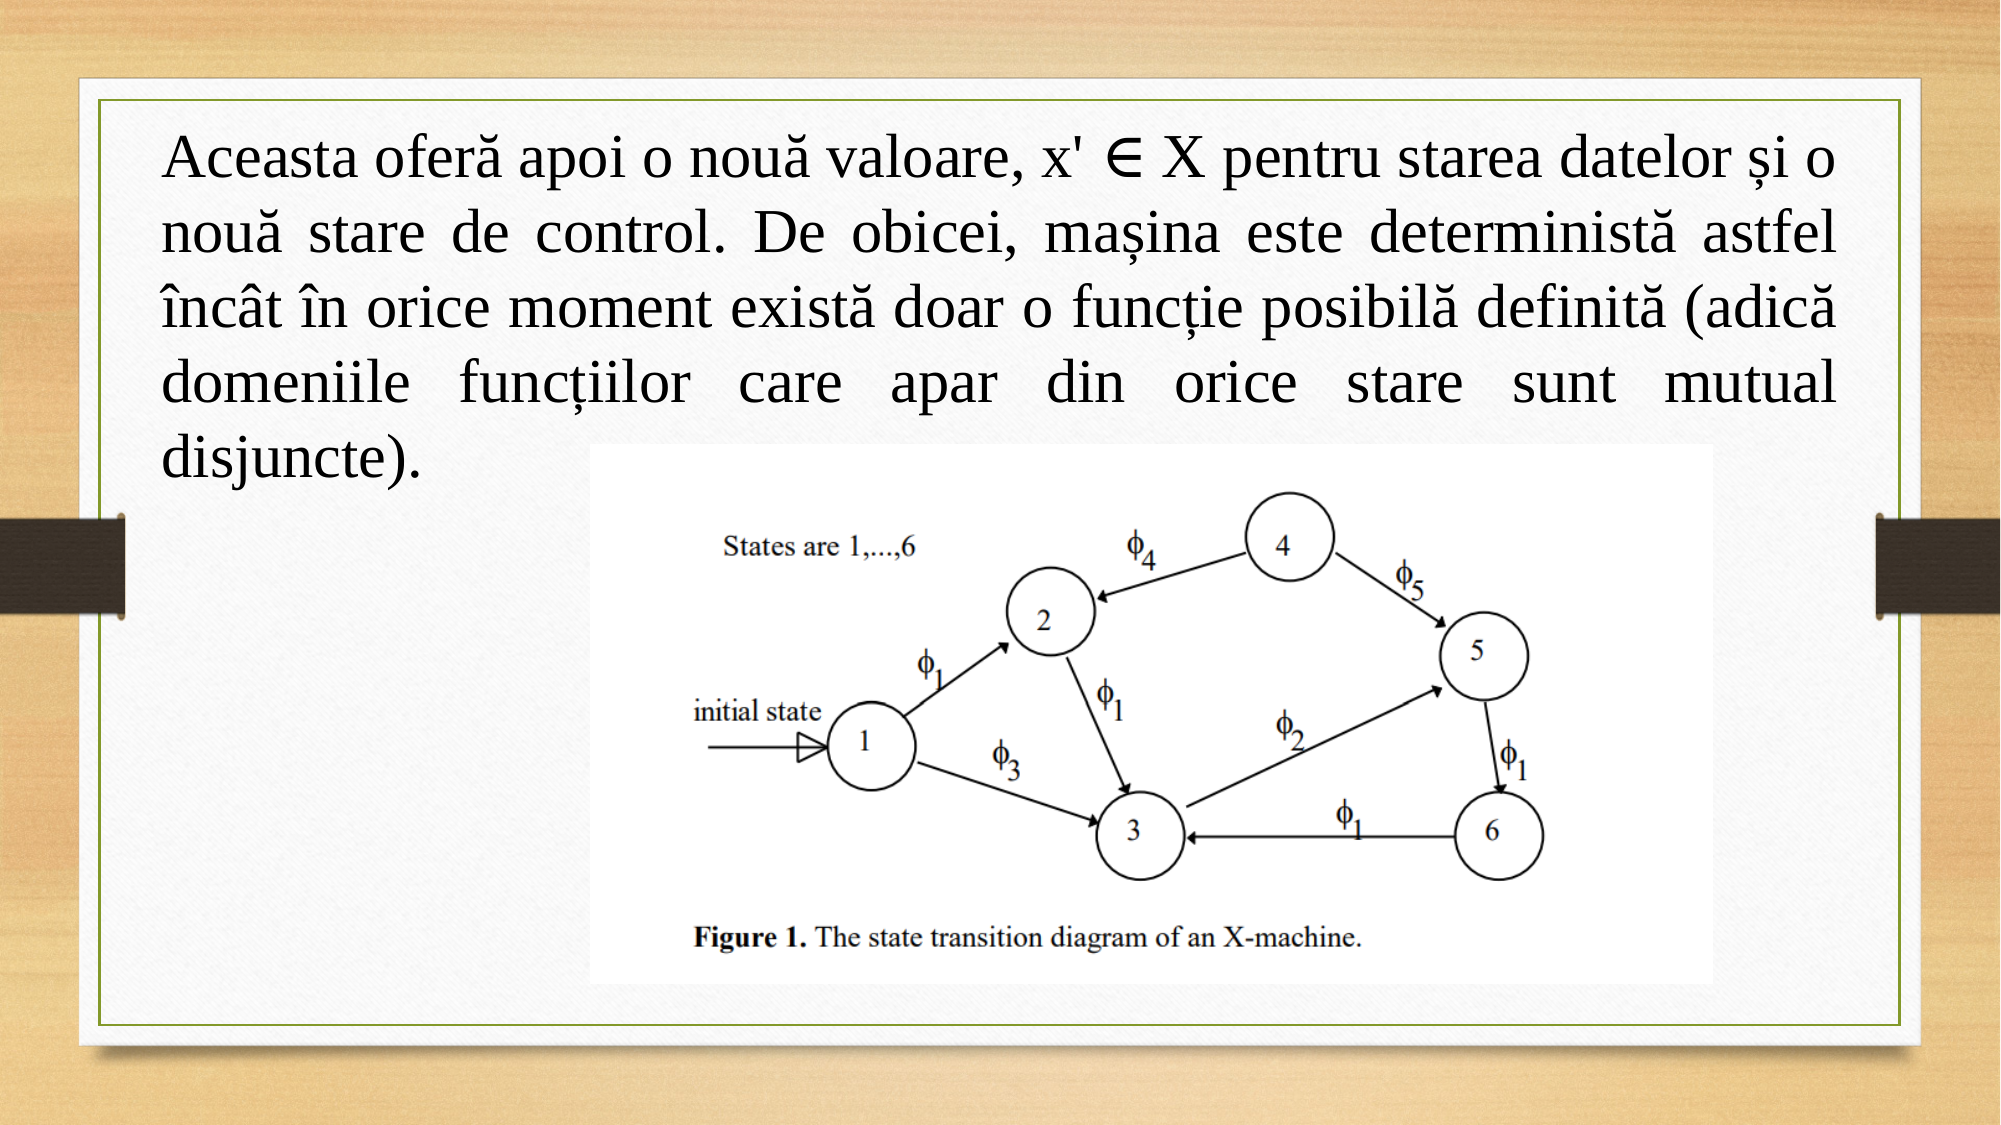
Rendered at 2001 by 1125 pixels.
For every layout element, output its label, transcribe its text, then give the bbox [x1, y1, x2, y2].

picture [0, 0, 2001, 1125]
text_box Aceasta oferă apoi o nouă valoare, x' ∈ X pentru starea datelor și o nouă stare de control. De obicei, mașina este deterministă astfel încât în orice moment există doar o funcție posibilă definită (adică domeniile funcțiilor care apar din orice stare sunt mutual disjuncte). [146, 107, 1854, 497]
